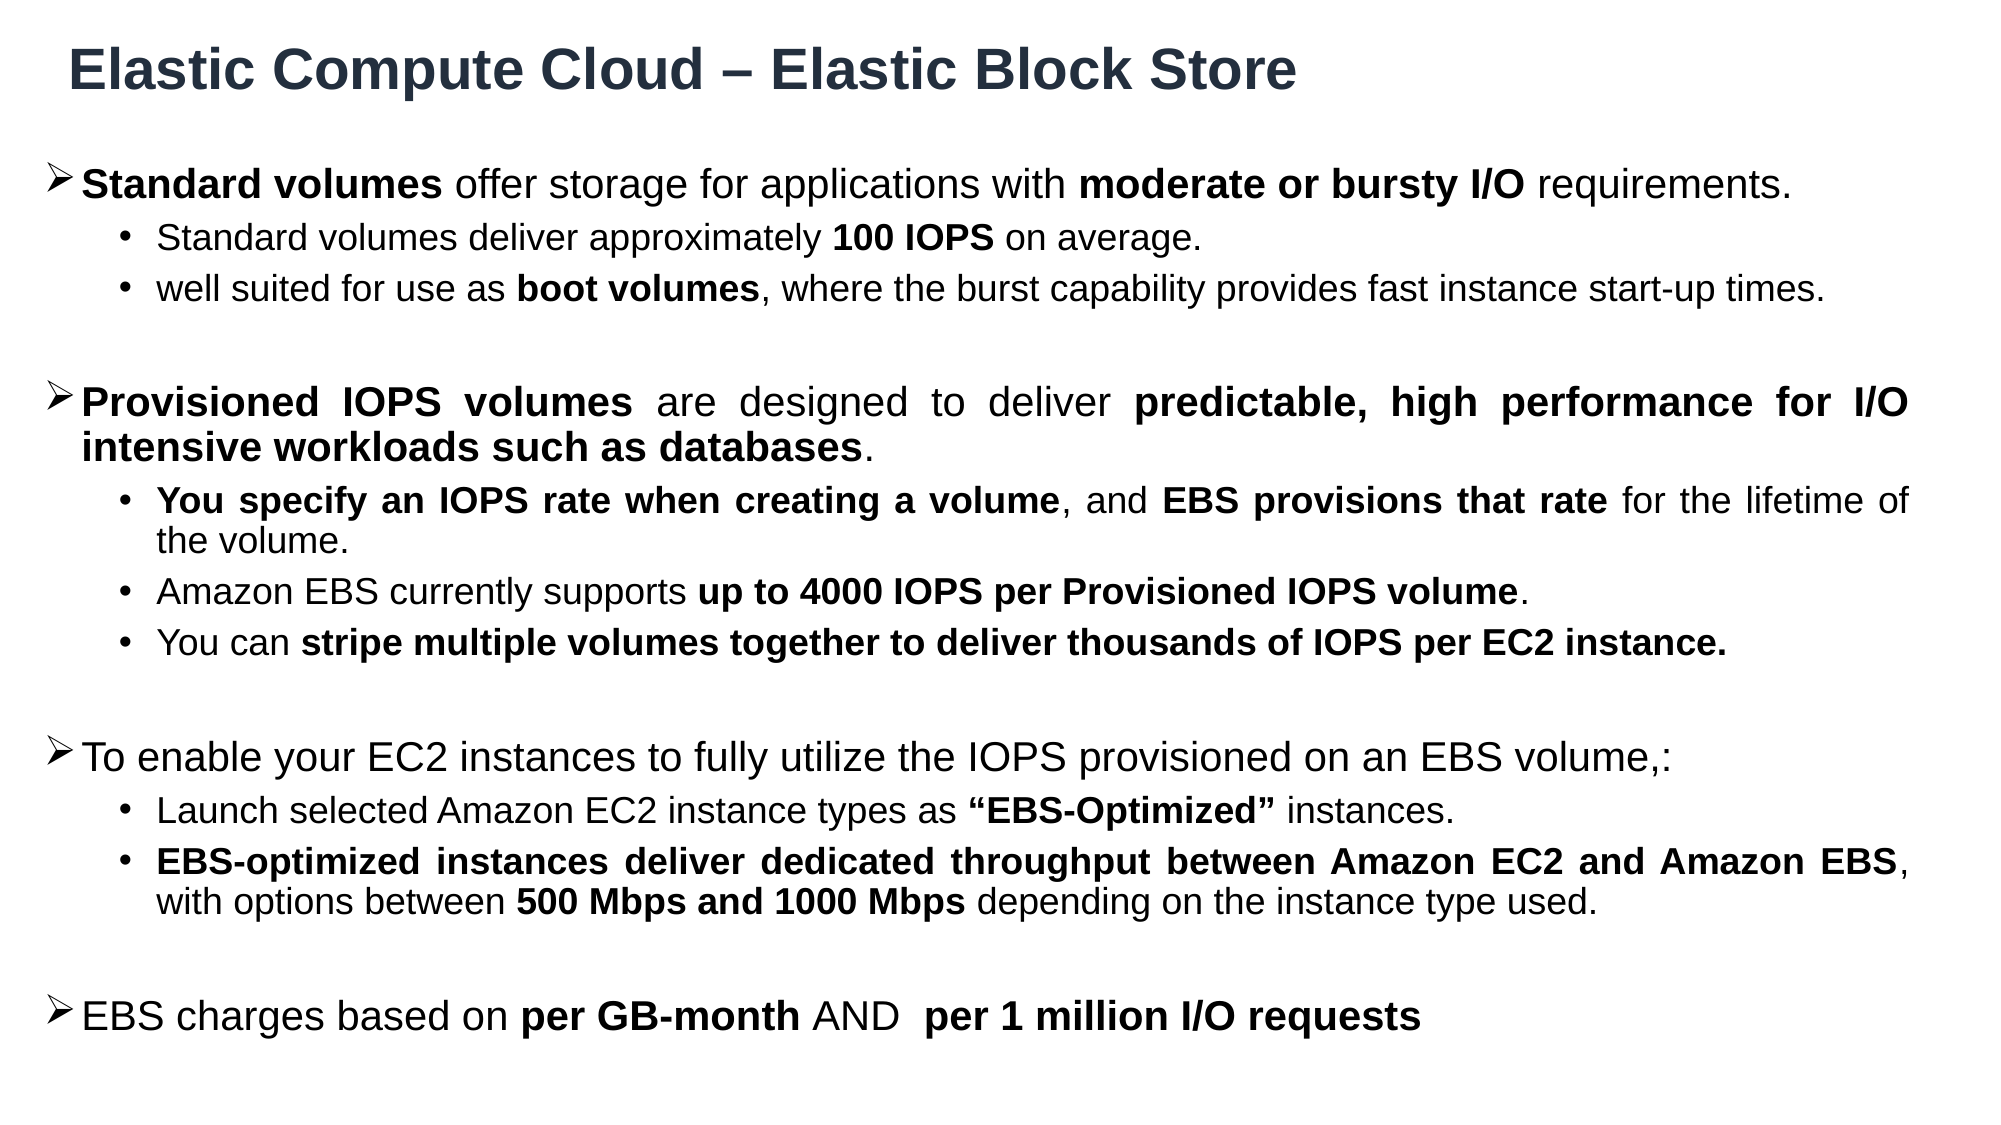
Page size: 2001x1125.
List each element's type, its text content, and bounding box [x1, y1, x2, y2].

text_box Elastic Compute Cloud – Elastic Block Store [53, 23, 1415, 109]
text_box Standard volumes offer storage for applications with moderate or bursty I/O requirements. Standard volumes deliver approximately 100 IOPS on average. well suited for use as boot volumes, where the burst capability provides fast instance start-up times. Provisioned IOPS volumes are designed to deliver predictable, high performance for I/O intensive workloads such as databases. You specify an IOPS rate when creating a volume, and EBS provisions that rate for the lifetime of the volume. Amazon EBS currently supports up to 4000 IOPS per Provisioned IOPS volume. You can stripe multiple volumes together to deliver thousands of IOPS per EC2 instance. To enable your EC2 instances to fully utilize the IOPS provisioned on an EBS volume,: Launch selected Amazon EC2 instance types as “EBS-Optimized” instances. EBS-optimized instances deliver dedicated throughput between Amazon EC2 and Amazon EBS, with options between 500 Mbps and 1000 Mbps depending on the instance type used. EBS charges based on per GB-month AND per 1 million I/O requests [29, 155, 1925, 930]
